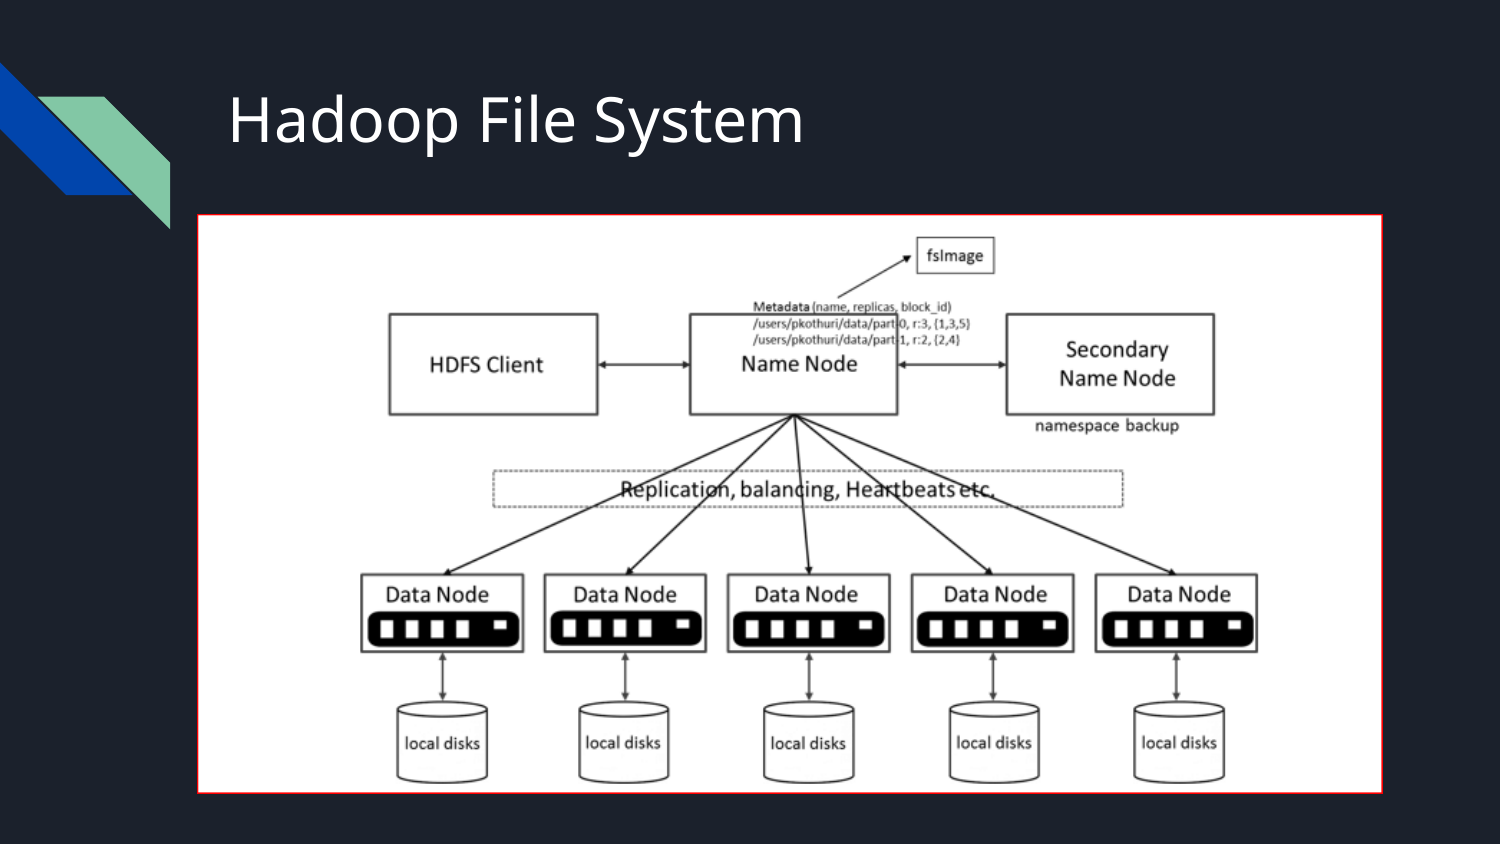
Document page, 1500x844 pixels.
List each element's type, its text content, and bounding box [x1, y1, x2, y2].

picture [197, 214, 1384, 794]
title Hadoop File System [212, 64, 1368, 212]
